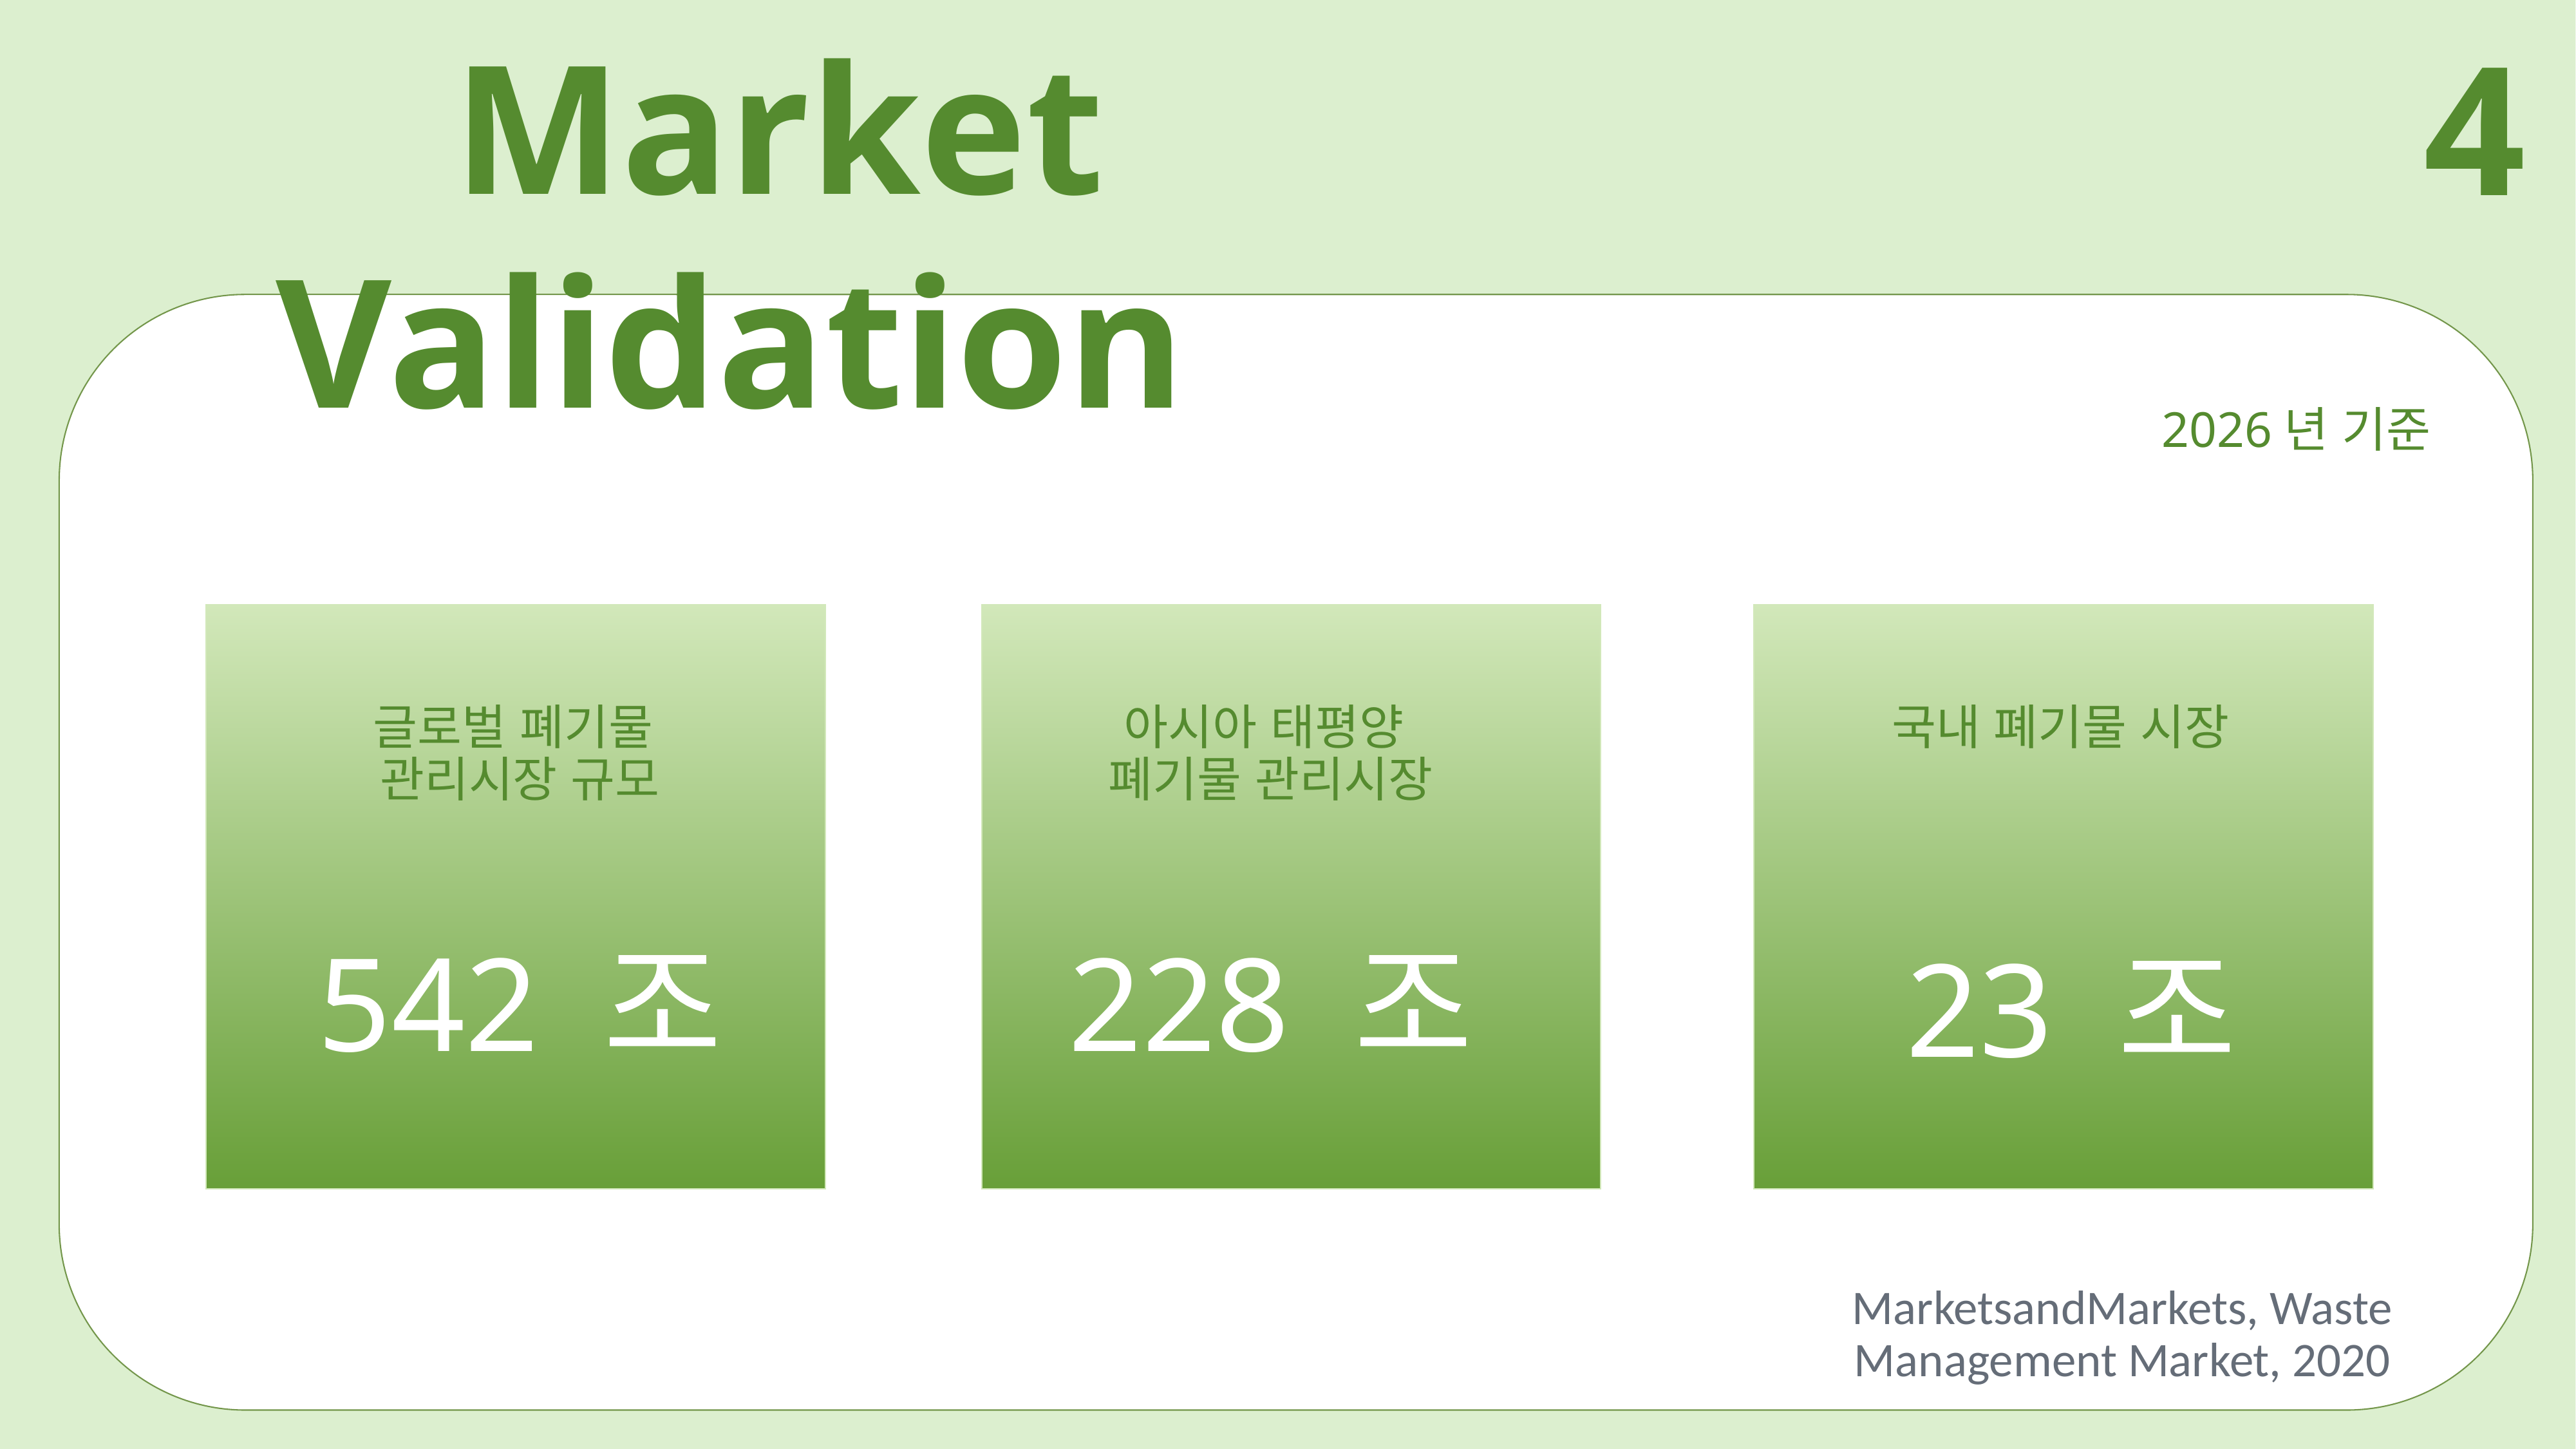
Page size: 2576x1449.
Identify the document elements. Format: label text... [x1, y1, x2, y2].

text_box Market Validation [0, 10, 1581, 449]
text_box 아시아 태평양 폐기물 관리시장 [983, 698, 1558, 813]
text_box 228 조 [929, 935, 1612, 1084]
text_box 2026년 기준 [2086, 401, 2506, 515]
text_box [1753, 1090, 2374, 1189]
text_box MarketsandMarkets, Waste Management Market, 2020 [1835, 1278, 2410, 1392]
text_box [205, 604, 826, 935]
text_box MarketsandMarkets, Waste Management Market, 2020 [58, 294, 2534, 1411]
text_box 국내 폐기물 시장 [1773, 698, 2348, 761]
text_box 4 [2374, 12, 2527, 236]
text_box 글로벌 폐기물 관리시장 규모 [232, 698, 807, 813]
text_box [1753, 604, 2374, 941]
text_box [981, 1084, 1601, 1189]
text_box [981, 604, 1601, 935]
text_box 23 조 [1615, 941, 2527, 1090]
text_box [205, 1084, 826, 1189]
text_box 542 조 [178, 935, 861, 1084]
